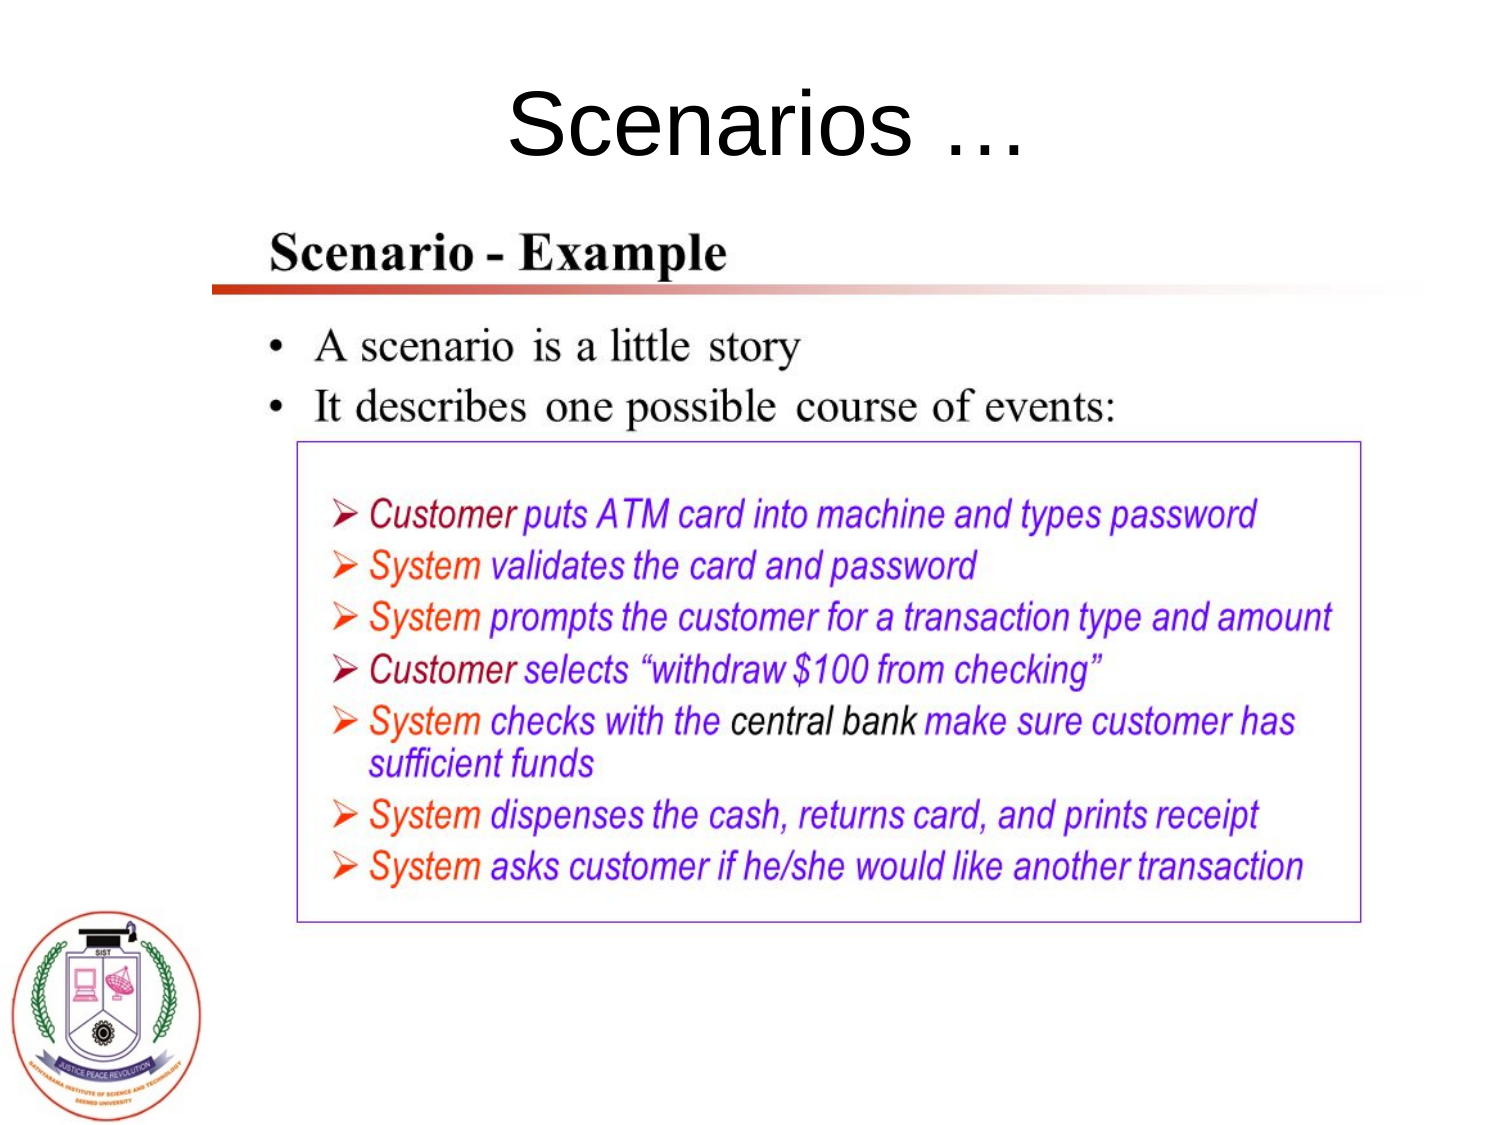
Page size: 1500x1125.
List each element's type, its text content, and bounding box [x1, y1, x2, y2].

title Scenarios … [100, 37, 1438, 200]
picture [0, 183, 1427, 1125]
